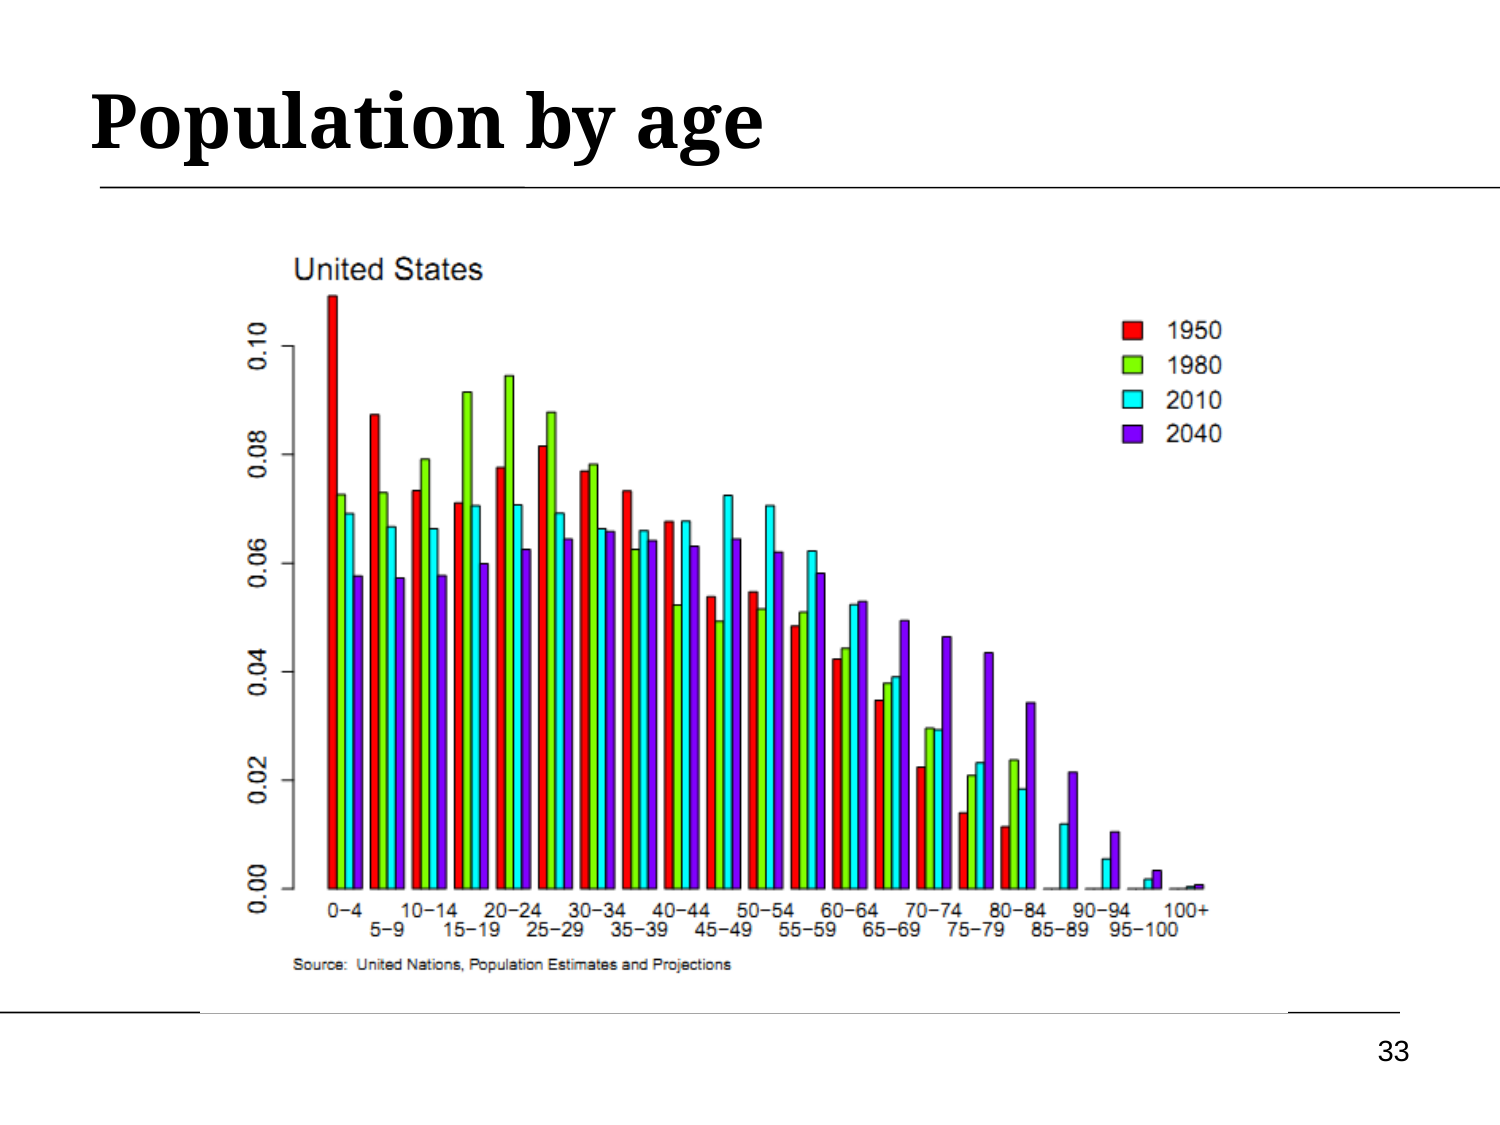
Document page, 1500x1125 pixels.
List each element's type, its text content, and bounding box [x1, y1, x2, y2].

title Population by age [74, 49, 1426, 188]
picture [199, 204, 1288, 1013]
slide_number 33 [1074, 1024, 1426, 1103]
